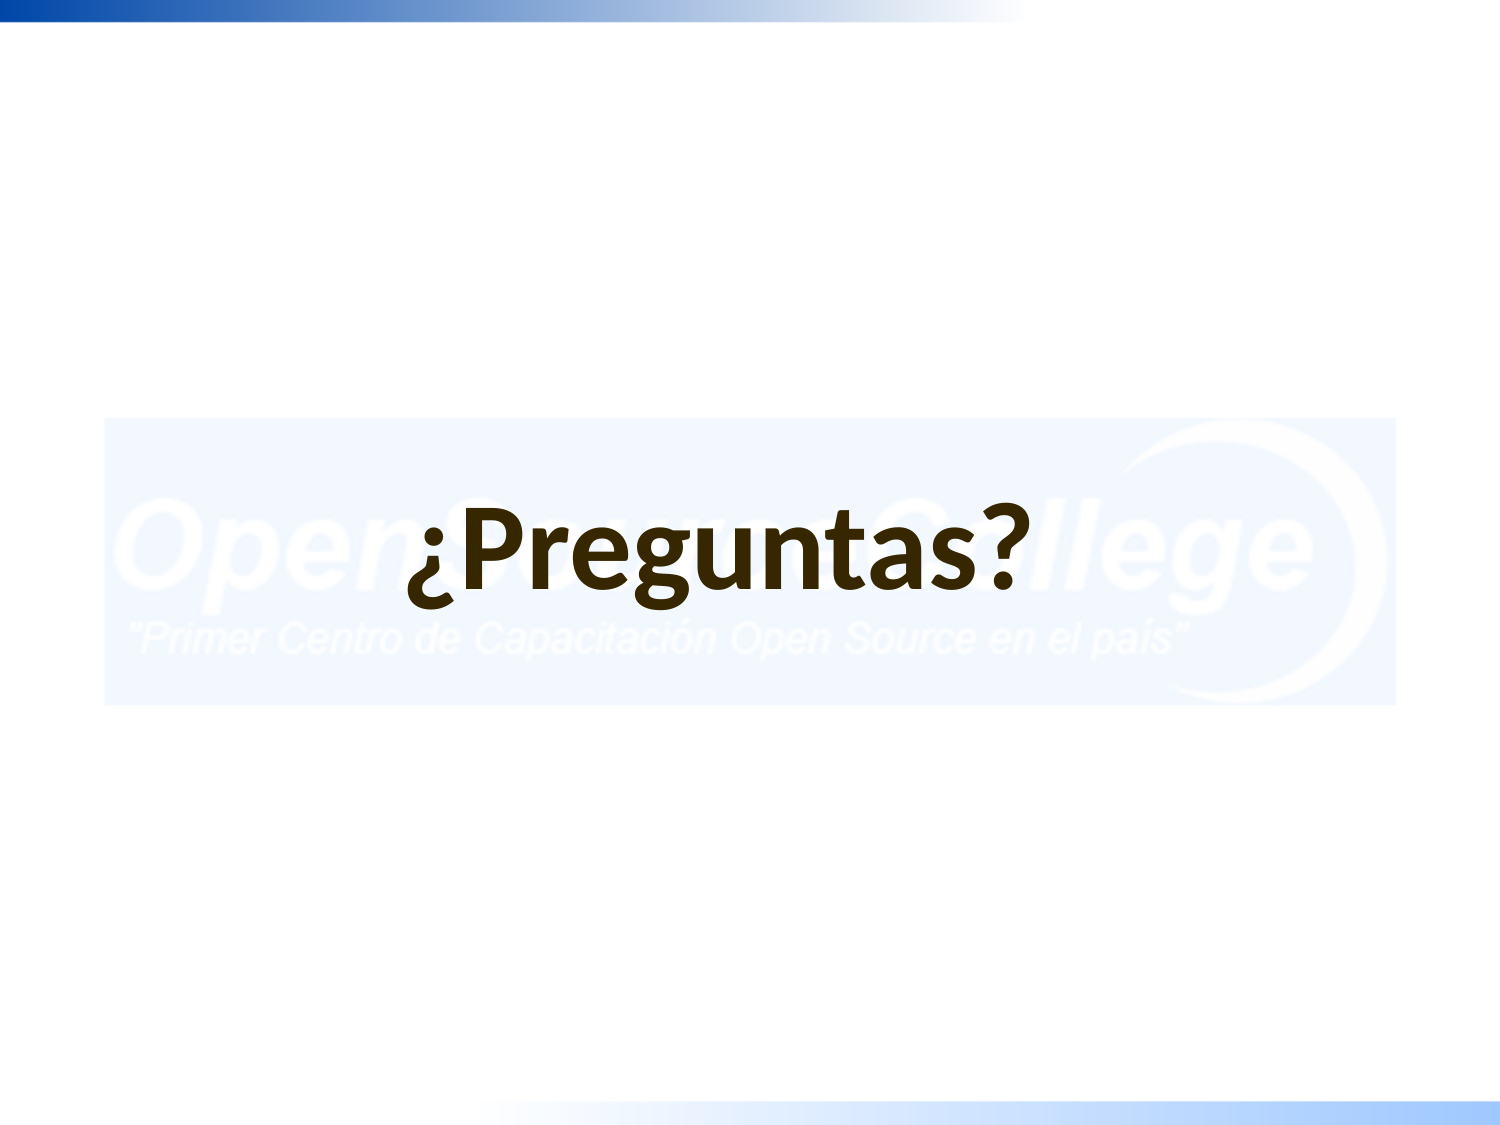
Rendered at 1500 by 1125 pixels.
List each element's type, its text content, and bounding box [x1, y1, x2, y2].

title ¿Preguntas? [386, 457, 1149, 681]
picture [0, 0, 1500, 1125]
